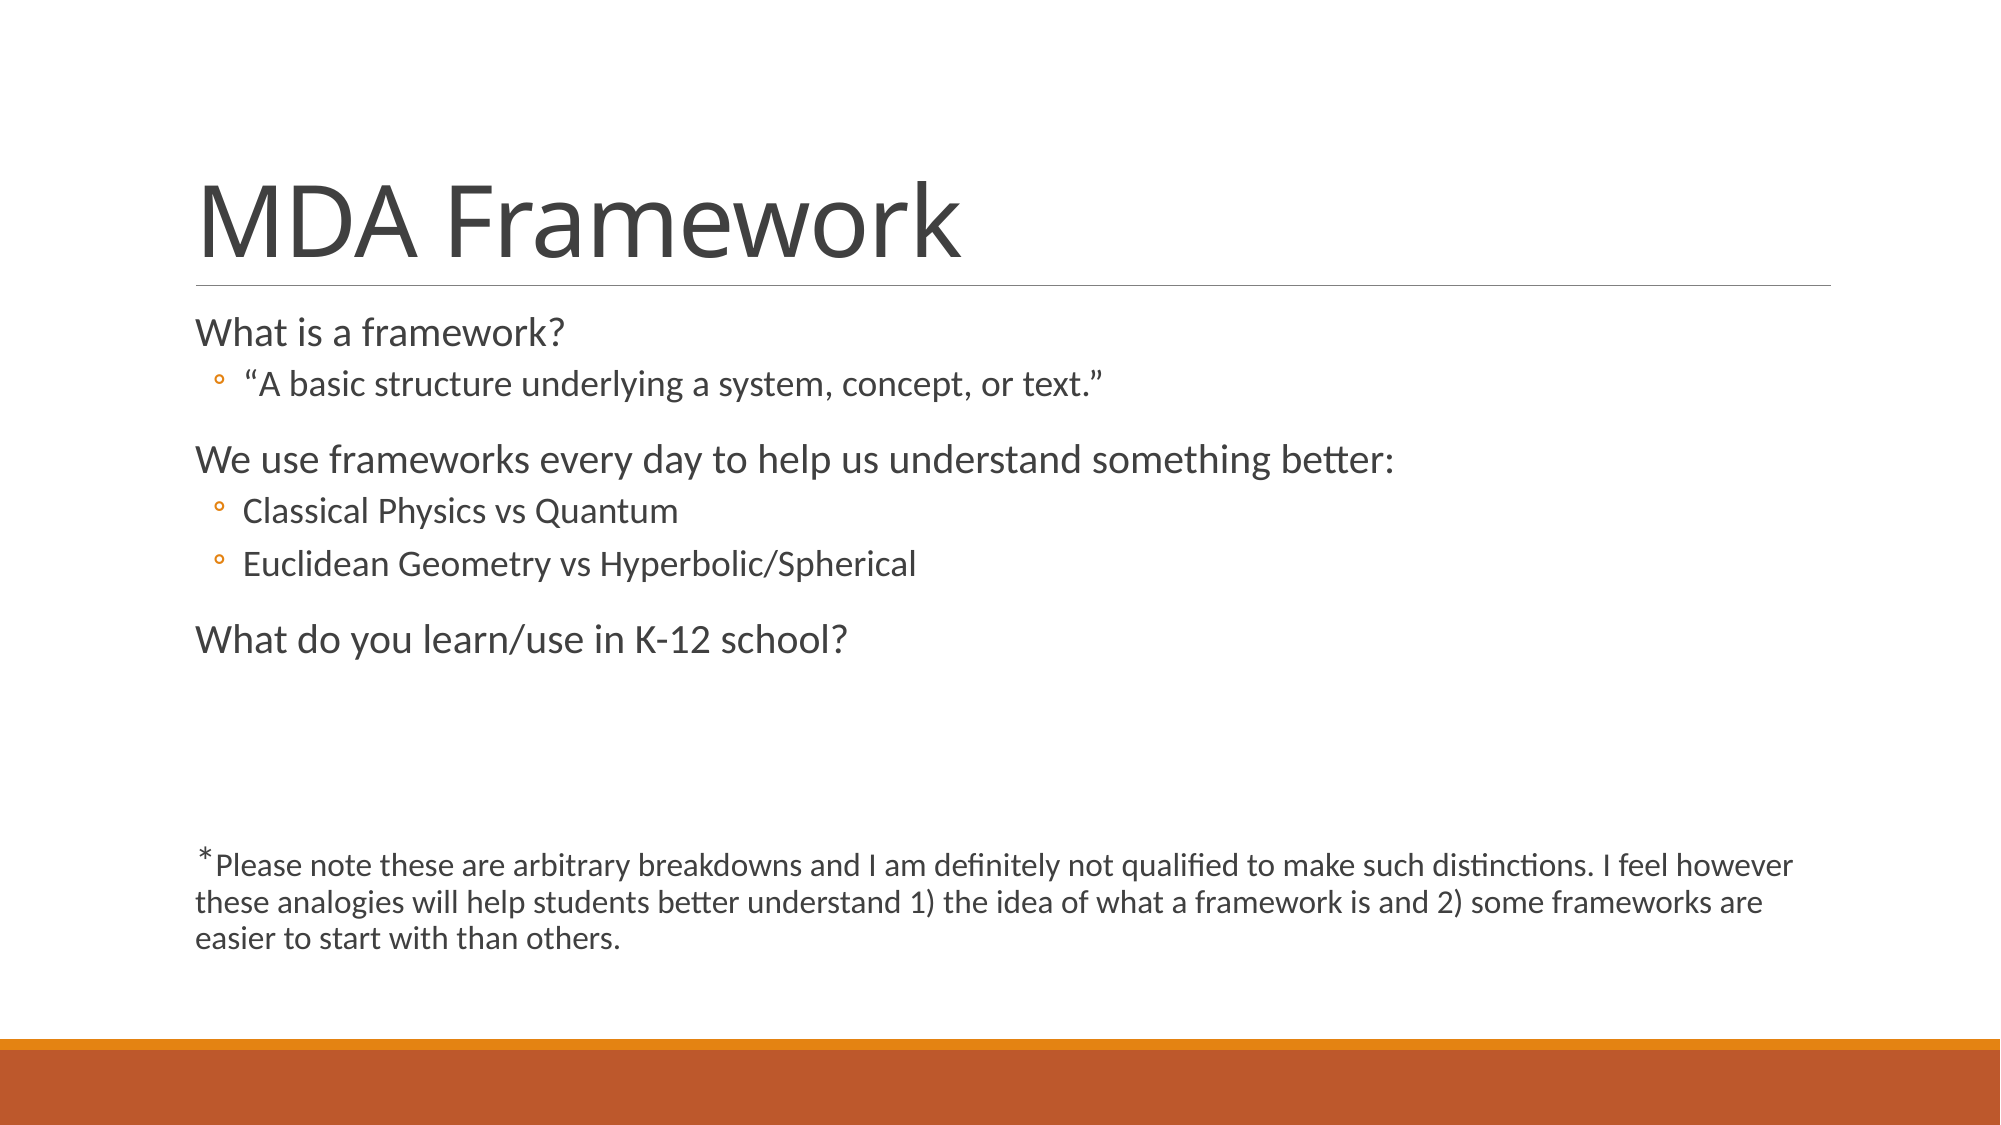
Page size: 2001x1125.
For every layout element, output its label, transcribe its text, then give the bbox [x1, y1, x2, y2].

title MDA Framework [180, 47, 1830, 285]
list What is a framework? “A basic structure underlying a system, concept, or text.” We use frameworks every day to help us understand something better: Classical Physics vs Quantum Euclidean Geometry vs Hyperbolic/Spherical What do you learn/use in K-12 school? *Please note these are arbitrary breakdowns and I am definitely not qualified to make such distinctions. I feel however these analogies will help students better understand 1) the idea of what a framework is and 2) some frameworks are easier to start with than others. [180, 302, 1830, 963]
